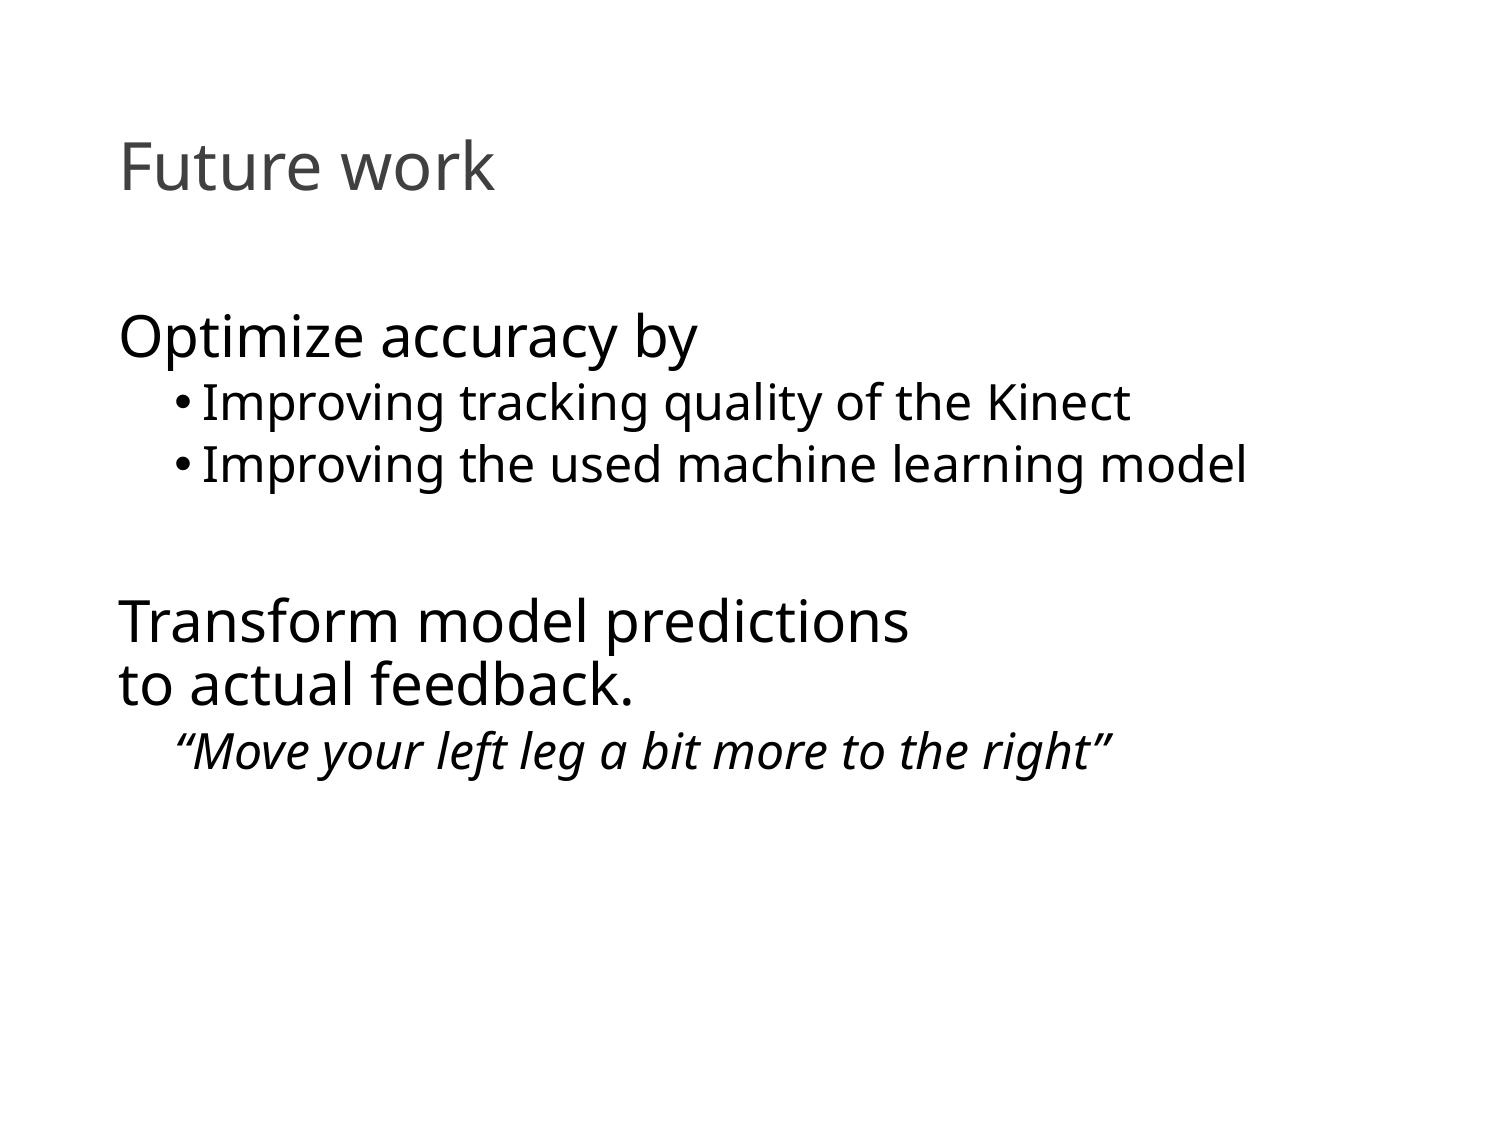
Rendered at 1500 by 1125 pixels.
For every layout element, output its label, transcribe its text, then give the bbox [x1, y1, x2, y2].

title Future work [103, 59, 1397, 278]
list Optimize accuracy by Improving tracking quality of the Kinect Improving the used machine learning model Transform model predictions to actual feedback. “Move your left leg a bit more to the right” [103, 299, 1397, 1014]
